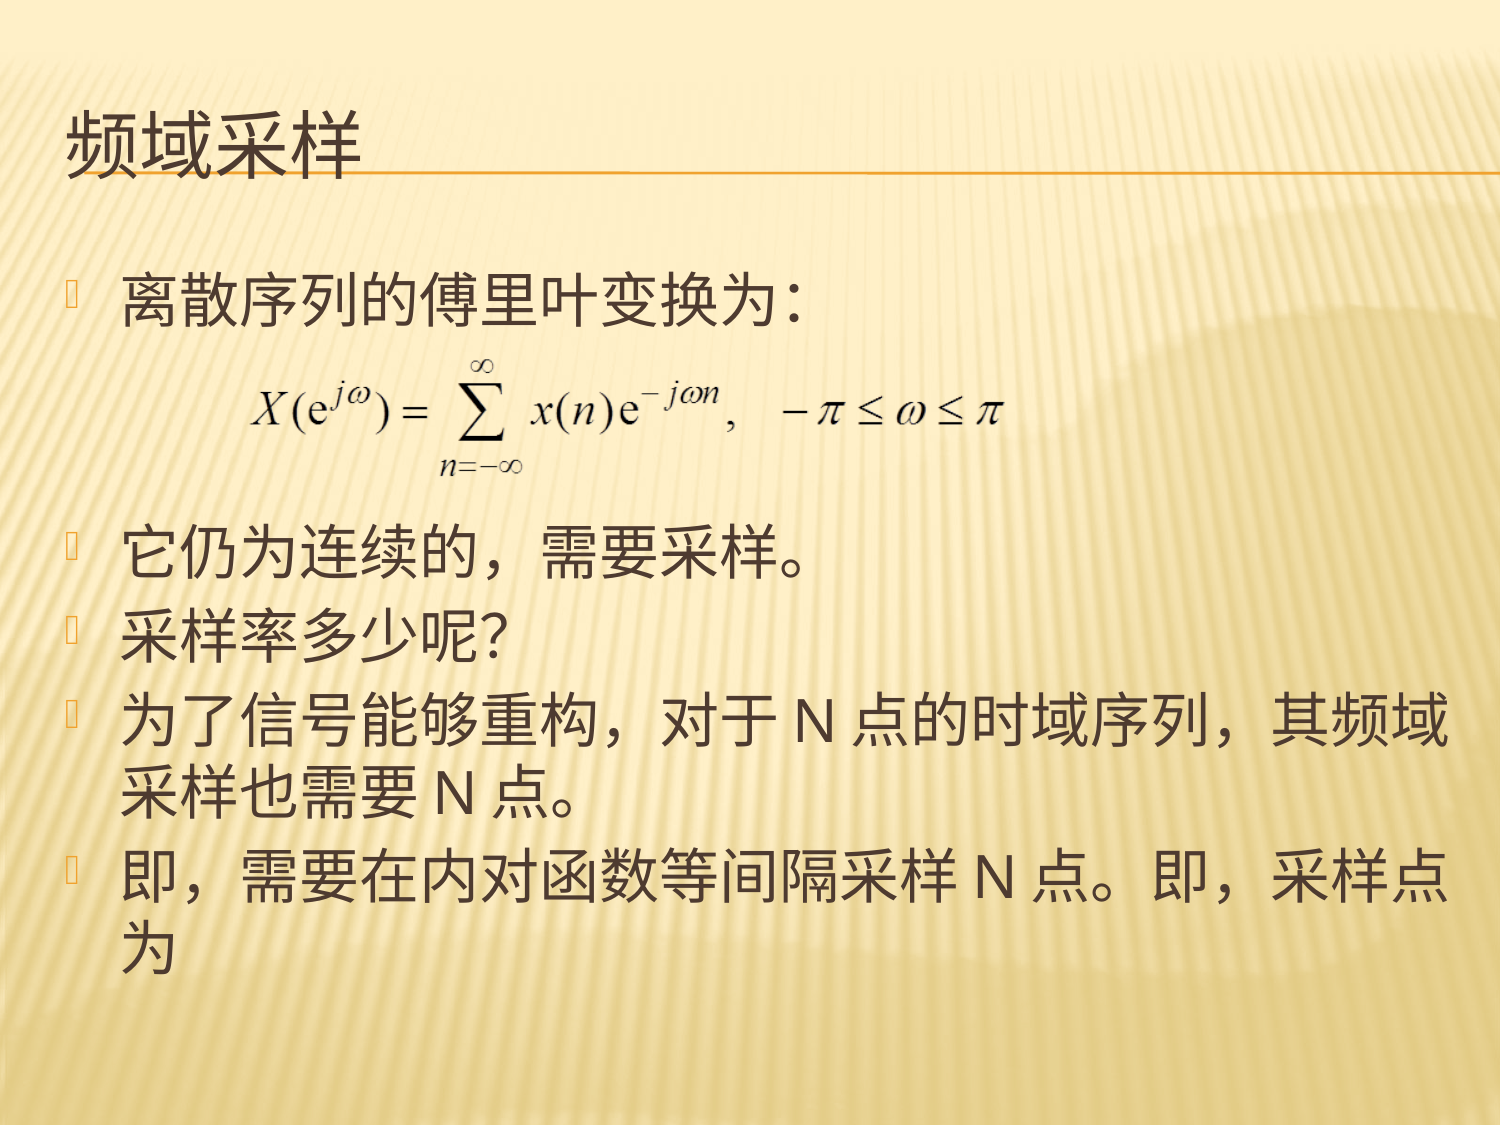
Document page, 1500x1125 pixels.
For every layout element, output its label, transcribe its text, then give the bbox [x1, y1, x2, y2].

picture [241, 337, 1017, 490]
title 频域采样 [50, 75, 1475, 213]
